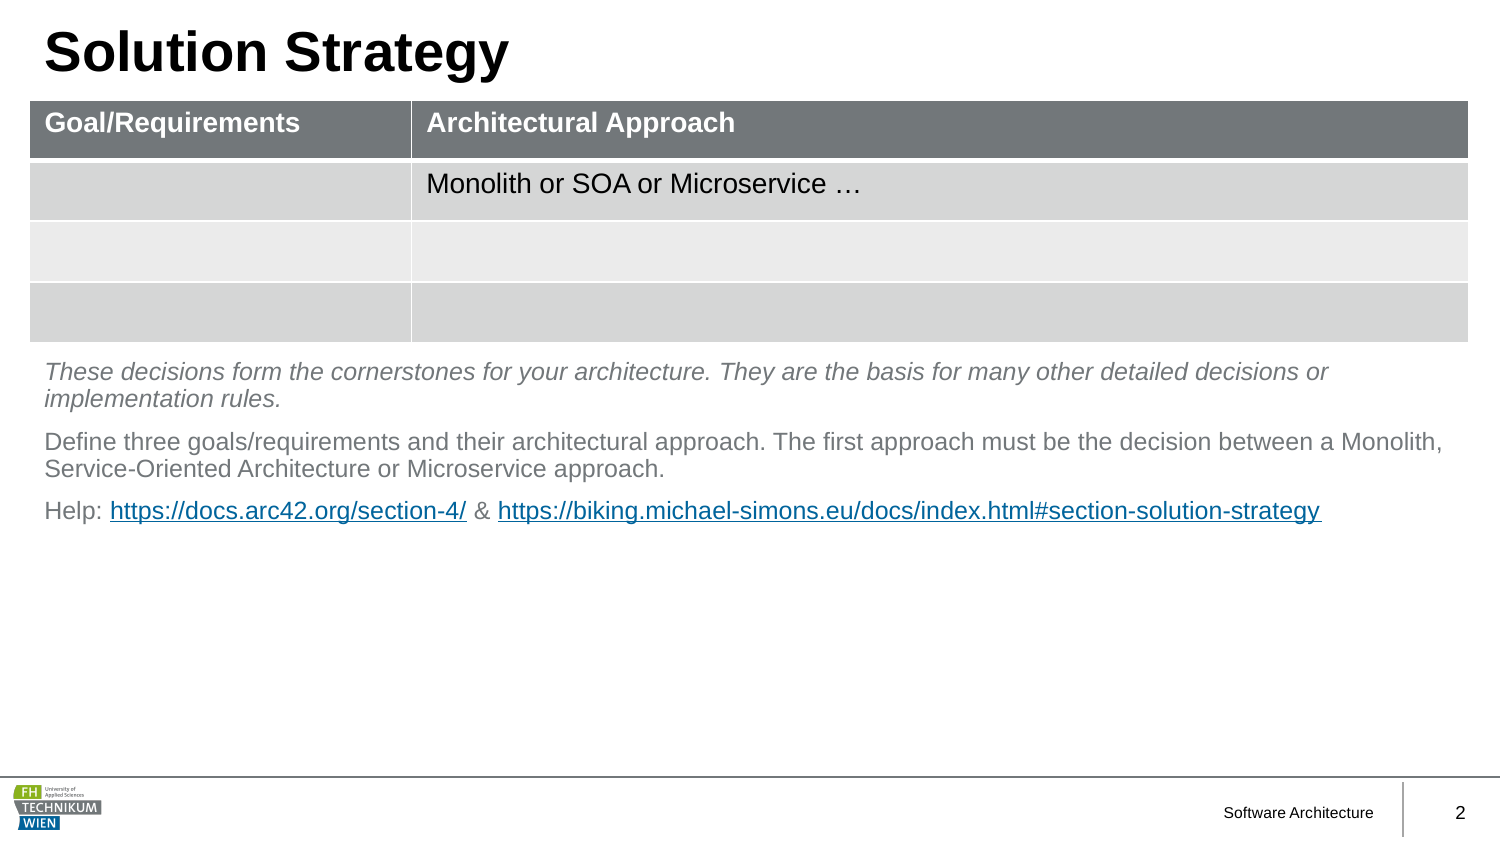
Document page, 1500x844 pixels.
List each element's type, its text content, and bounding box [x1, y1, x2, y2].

title Solution Strategy [29, 18, 1469, 91]
table_cell [412, 283, 1468, 342]
table_cell [30, 163, 411, 220]
table_cell [412, 222, 1468, 281]
footer Software Architecture [458, 789, 1389, 835]
table_cell Monolith or SOA or Microservice … [412, 163, 1468, 220]
text_box These decisions form the cornerstones for your architecture. They are the basis for many other detailed decisions or implementation rules. Define three goals/requirements and their architectural approach. The first approach must be the decision between a Monolith, Service-Oriented Architecture or Microservice approach. Help: https://docs.arc42.org/section-4/ & https://biking.michael-simons.eu/docs/index.html#section-solution-strategy [29, 351, 1469, 764]
picture [0, 771, 115, 844]
table_header Architectural Approach [412, 101, 1468, 158]
table_header Goal/Requirements [30, 101, 411, 158]
slide_number 2 [1401, 789, 1481, 835]
table_cell [30, 222, 411, 281]
table_cell [30, 283, 411, 342]
